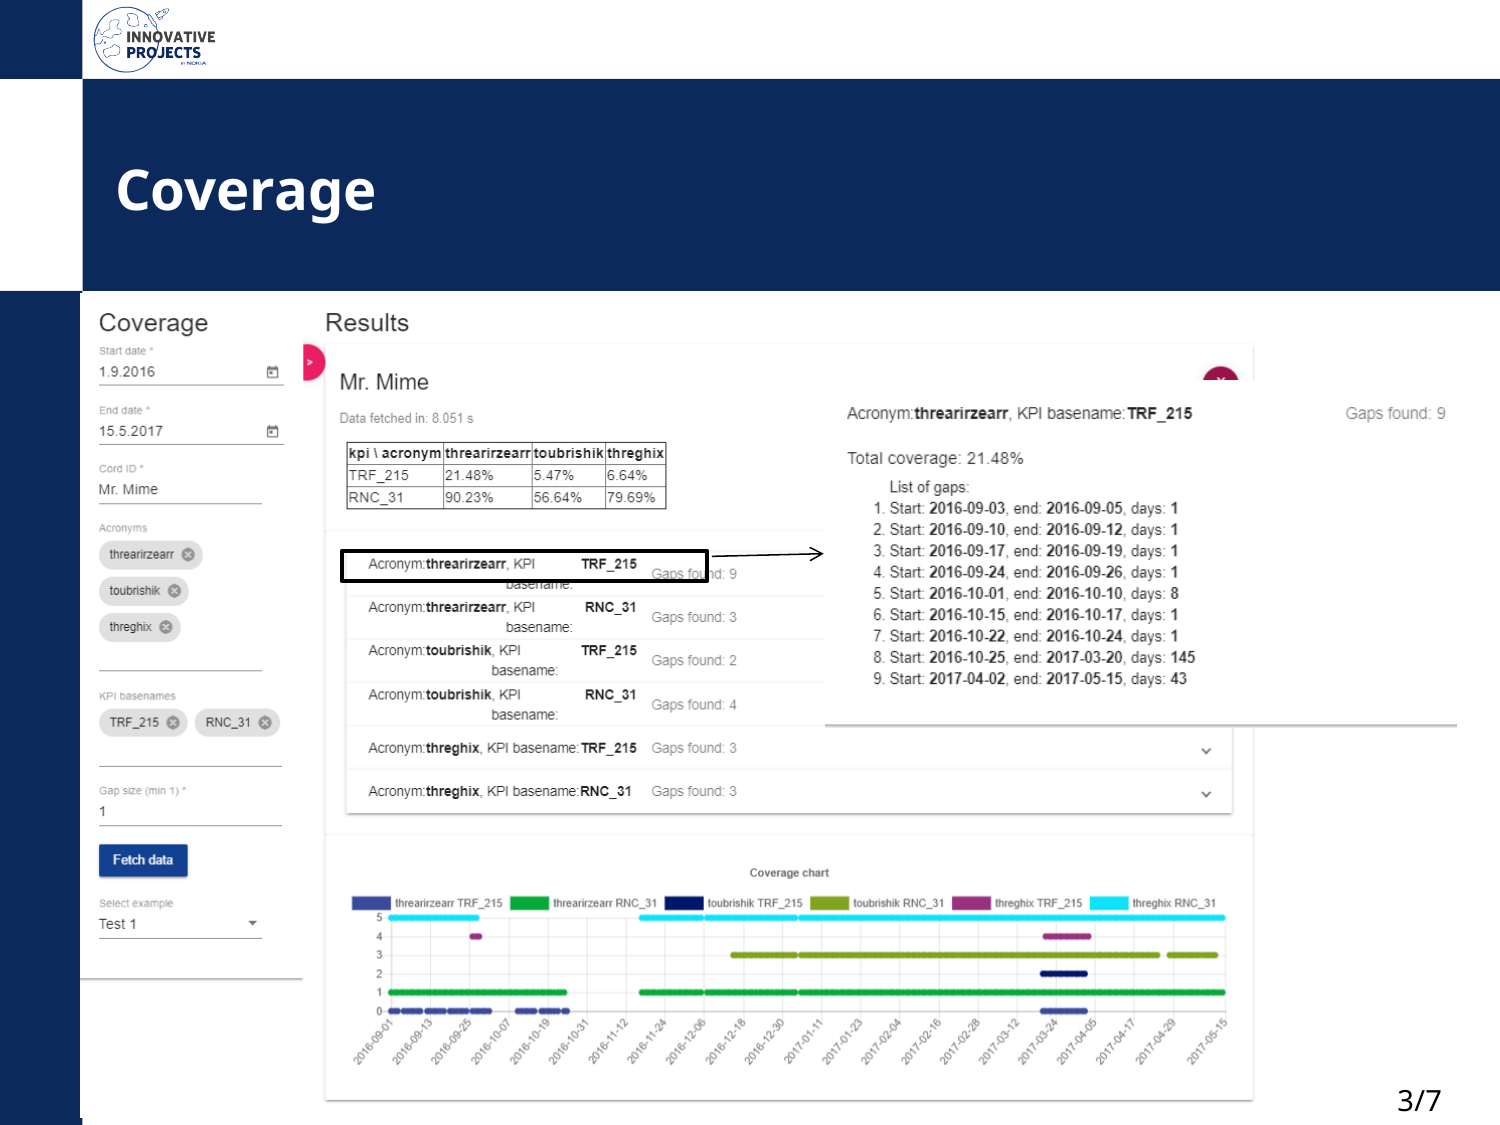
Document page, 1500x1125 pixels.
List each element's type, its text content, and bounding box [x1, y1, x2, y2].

title Coverage [100, 103, 1483, 274]
picture [79, 293, 1458, 1119]
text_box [711, 553, 819, 557]
picture [93, 1, 215, 73]
